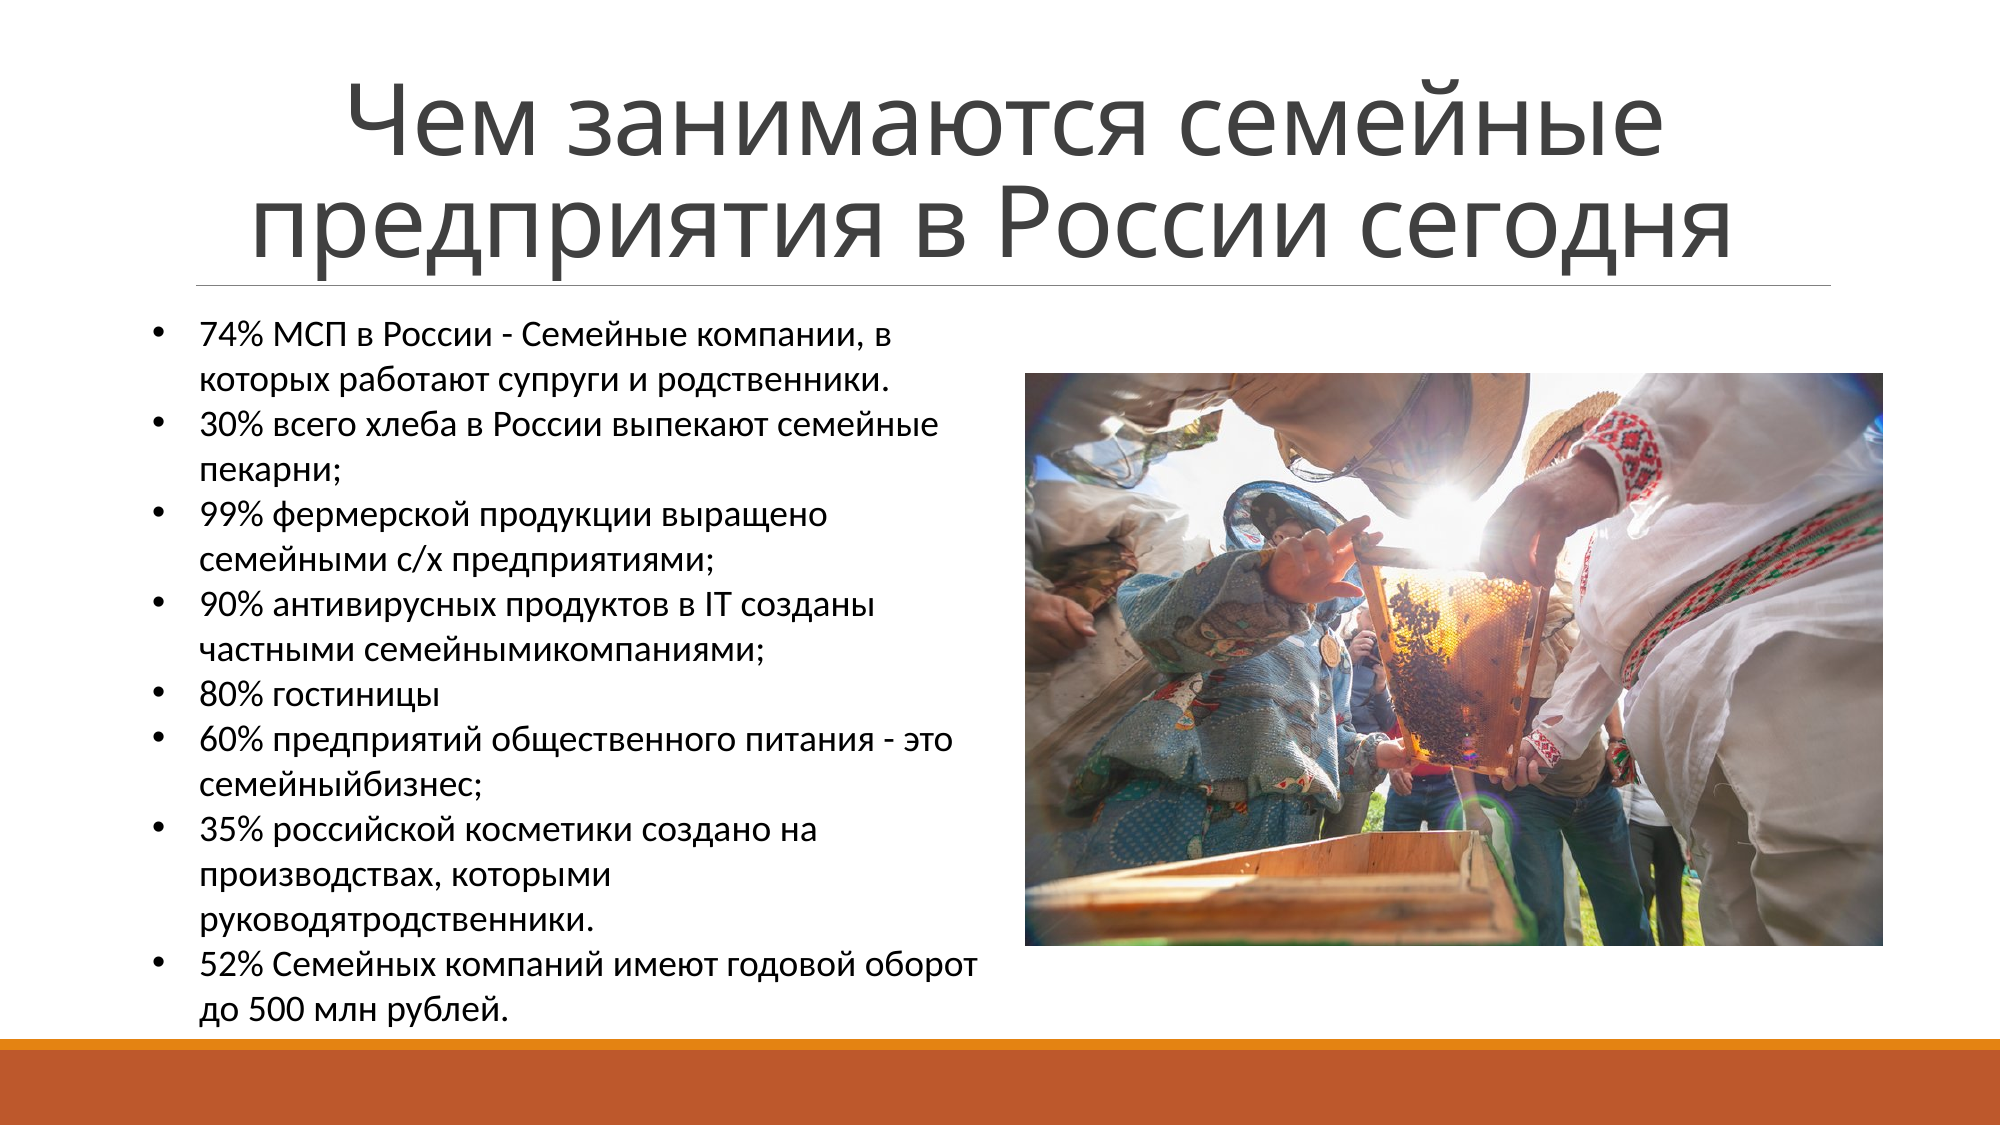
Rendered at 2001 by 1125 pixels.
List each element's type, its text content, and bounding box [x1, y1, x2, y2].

picture [1024, 373, 1884, 947]
text_box 74% МСП в России - Семейные компании, в которых работают супруги и родственники. 30% всего хлеба в России выпекают семейные пекарни; 99% фермерской продукции выращено семейными с/х предприятиями; 90% антивирусных продуктов в IT созданы частными семейнымикомпаниями; 80% гостиницы 60% предприятий общественного питания - это семейныйбизнес; 35% российской косметики создано на производствах, которыми руководятродственники. 52% Семейных компаний имеют годовой оборот до 500 млн рублей. [137, 301, 1026, 1037]
title Чем занимаются семейные предприятия в России сегодня [180, 47, 1830, 285]
